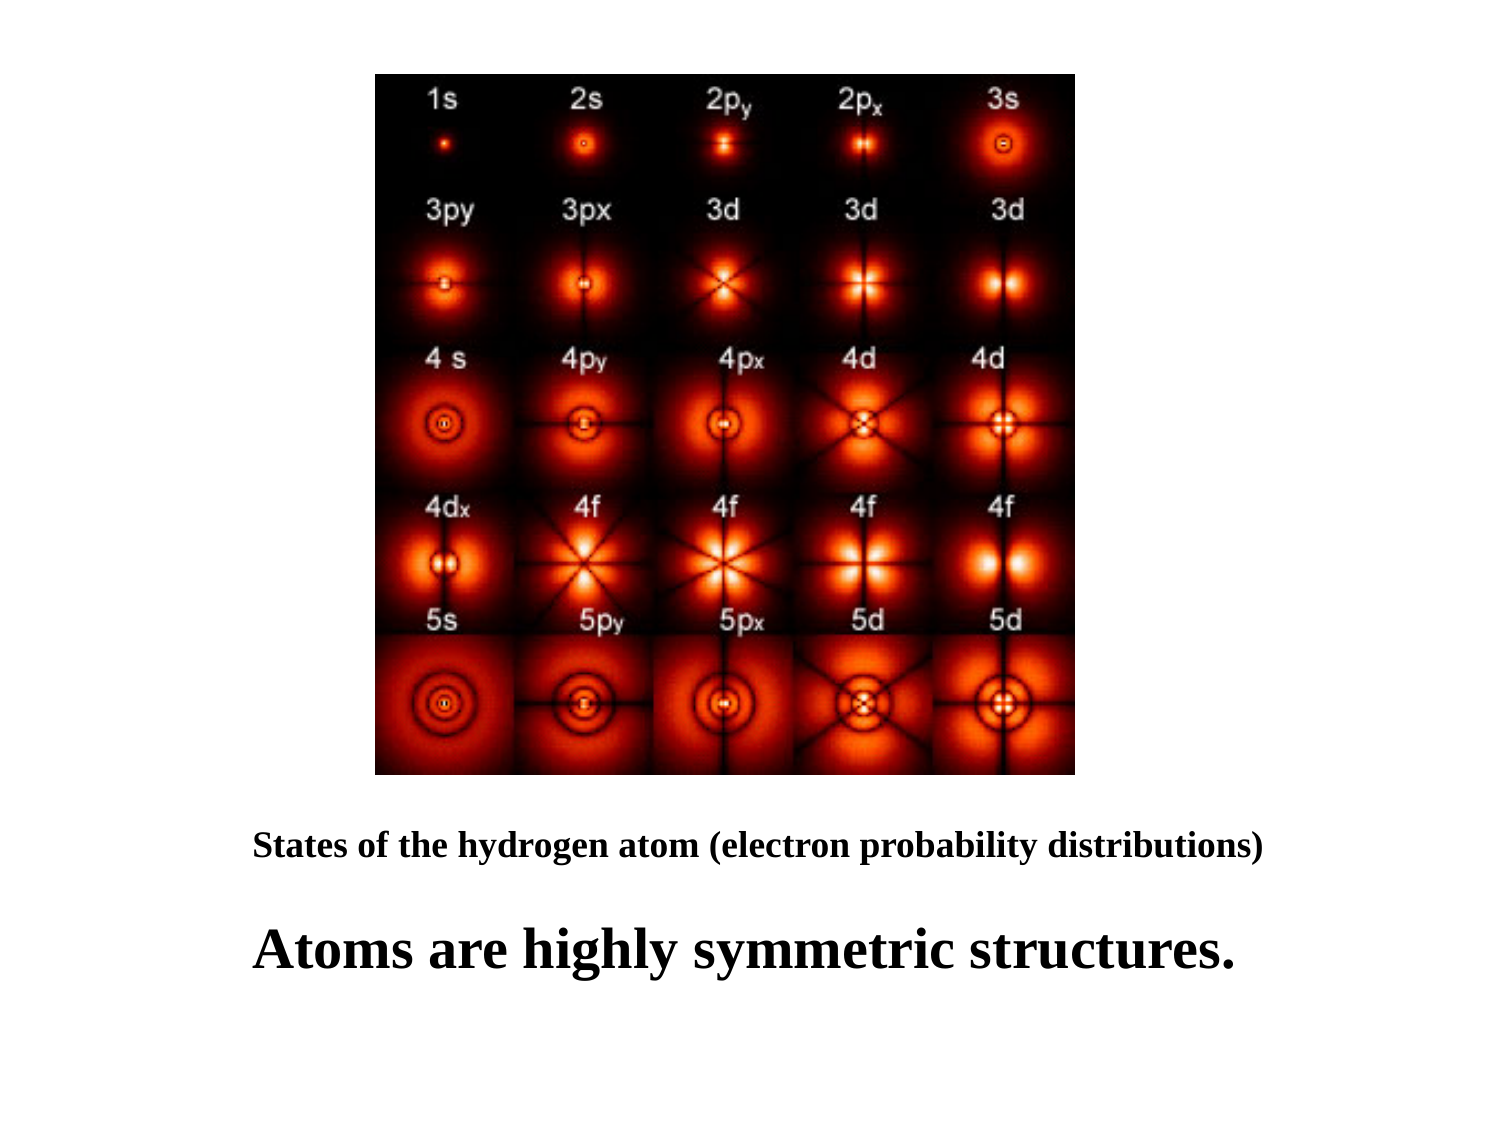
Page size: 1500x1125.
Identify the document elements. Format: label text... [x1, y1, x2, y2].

picture [374, 74, 1076, 776]
text_box States of the hydrogen atom (electron probability distributions) Atoms are highly symmetric structures. [237, 812, 1325, 988]
